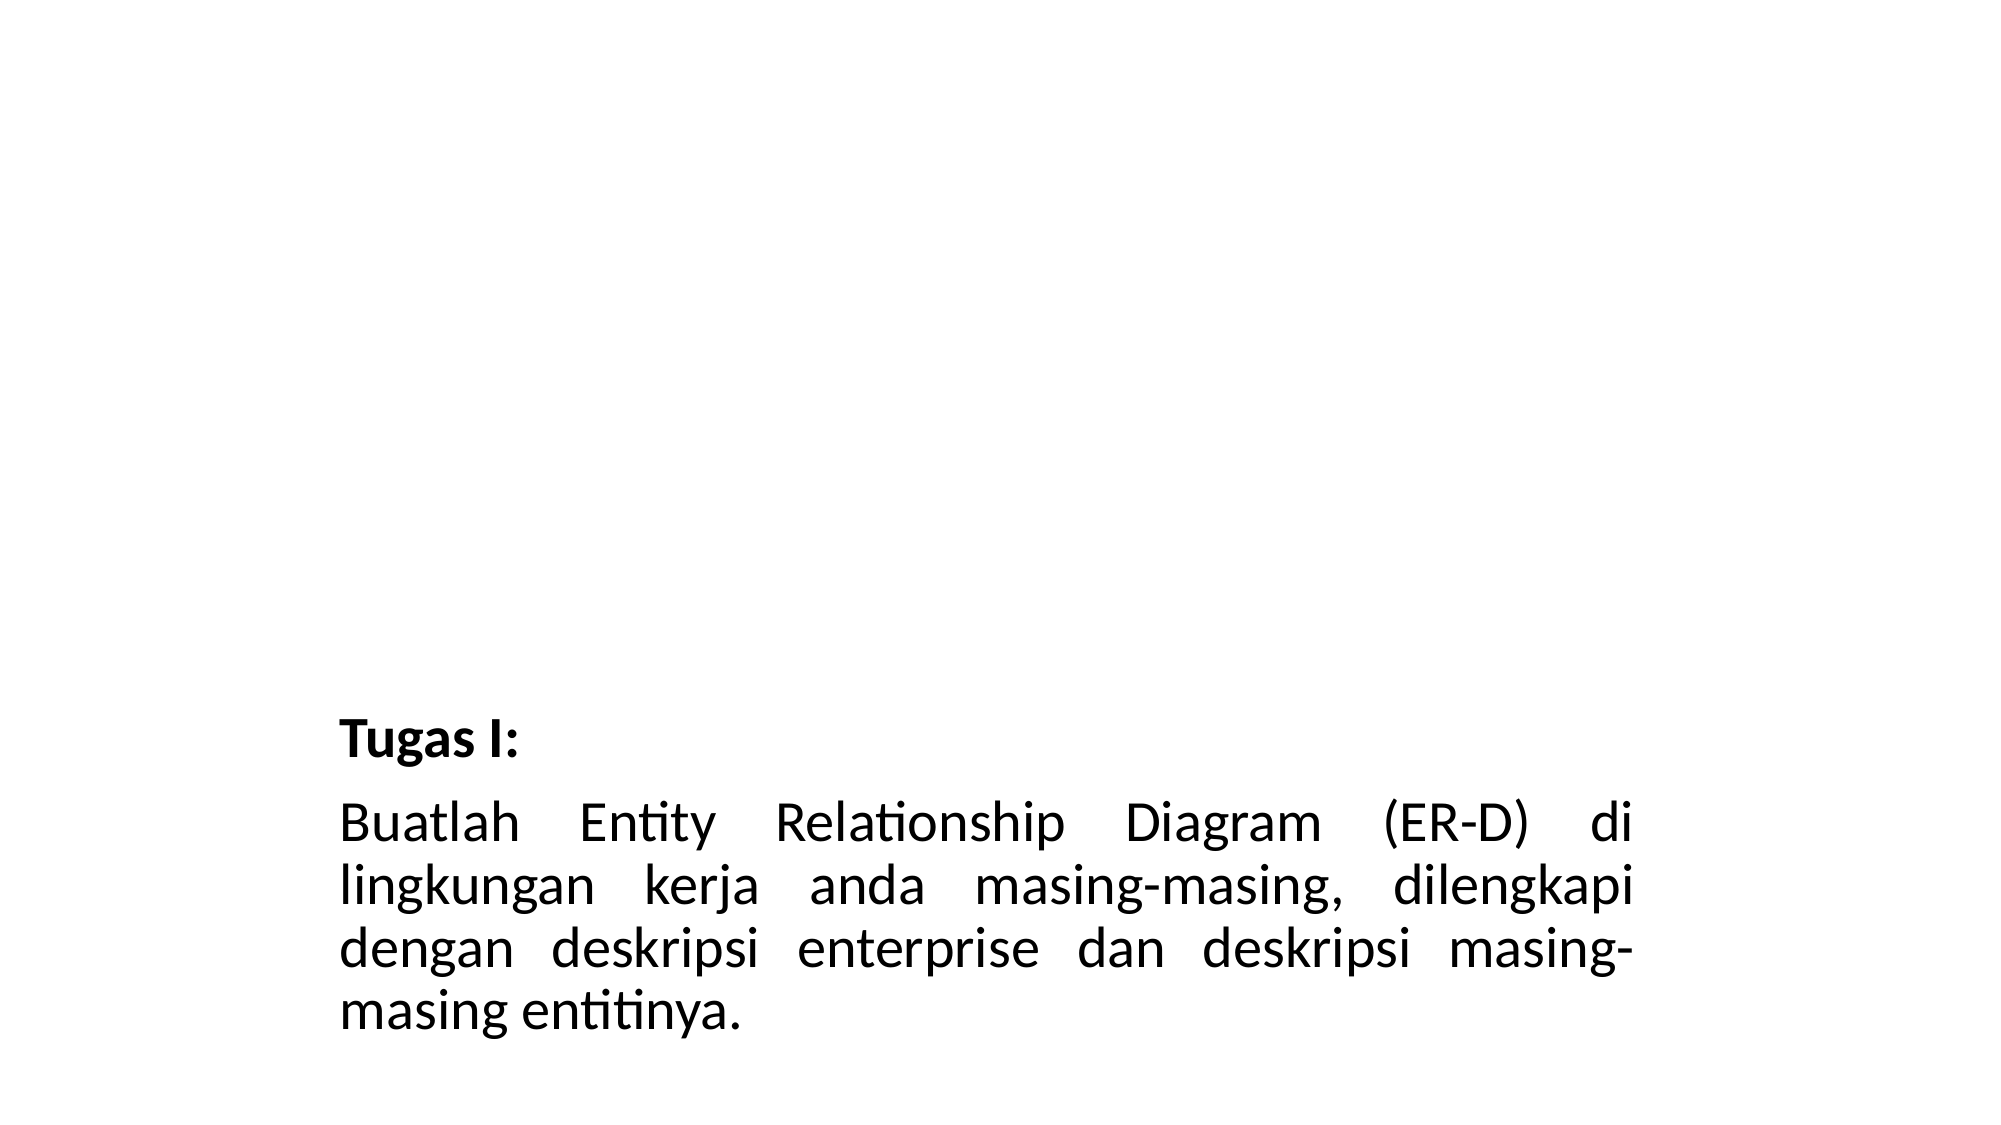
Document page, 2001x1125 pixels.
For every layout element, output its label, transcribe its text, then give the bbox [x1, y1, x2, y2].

subtitle Tugas I: Buatlah Entity Relationship Diagram (ER-D) di lingkungan kerja anda masing-masing, dilengkapi dengan deskripsi enterprise dan deskripsi masing-masing entitinya. [324, 699, 1650, 1075]
